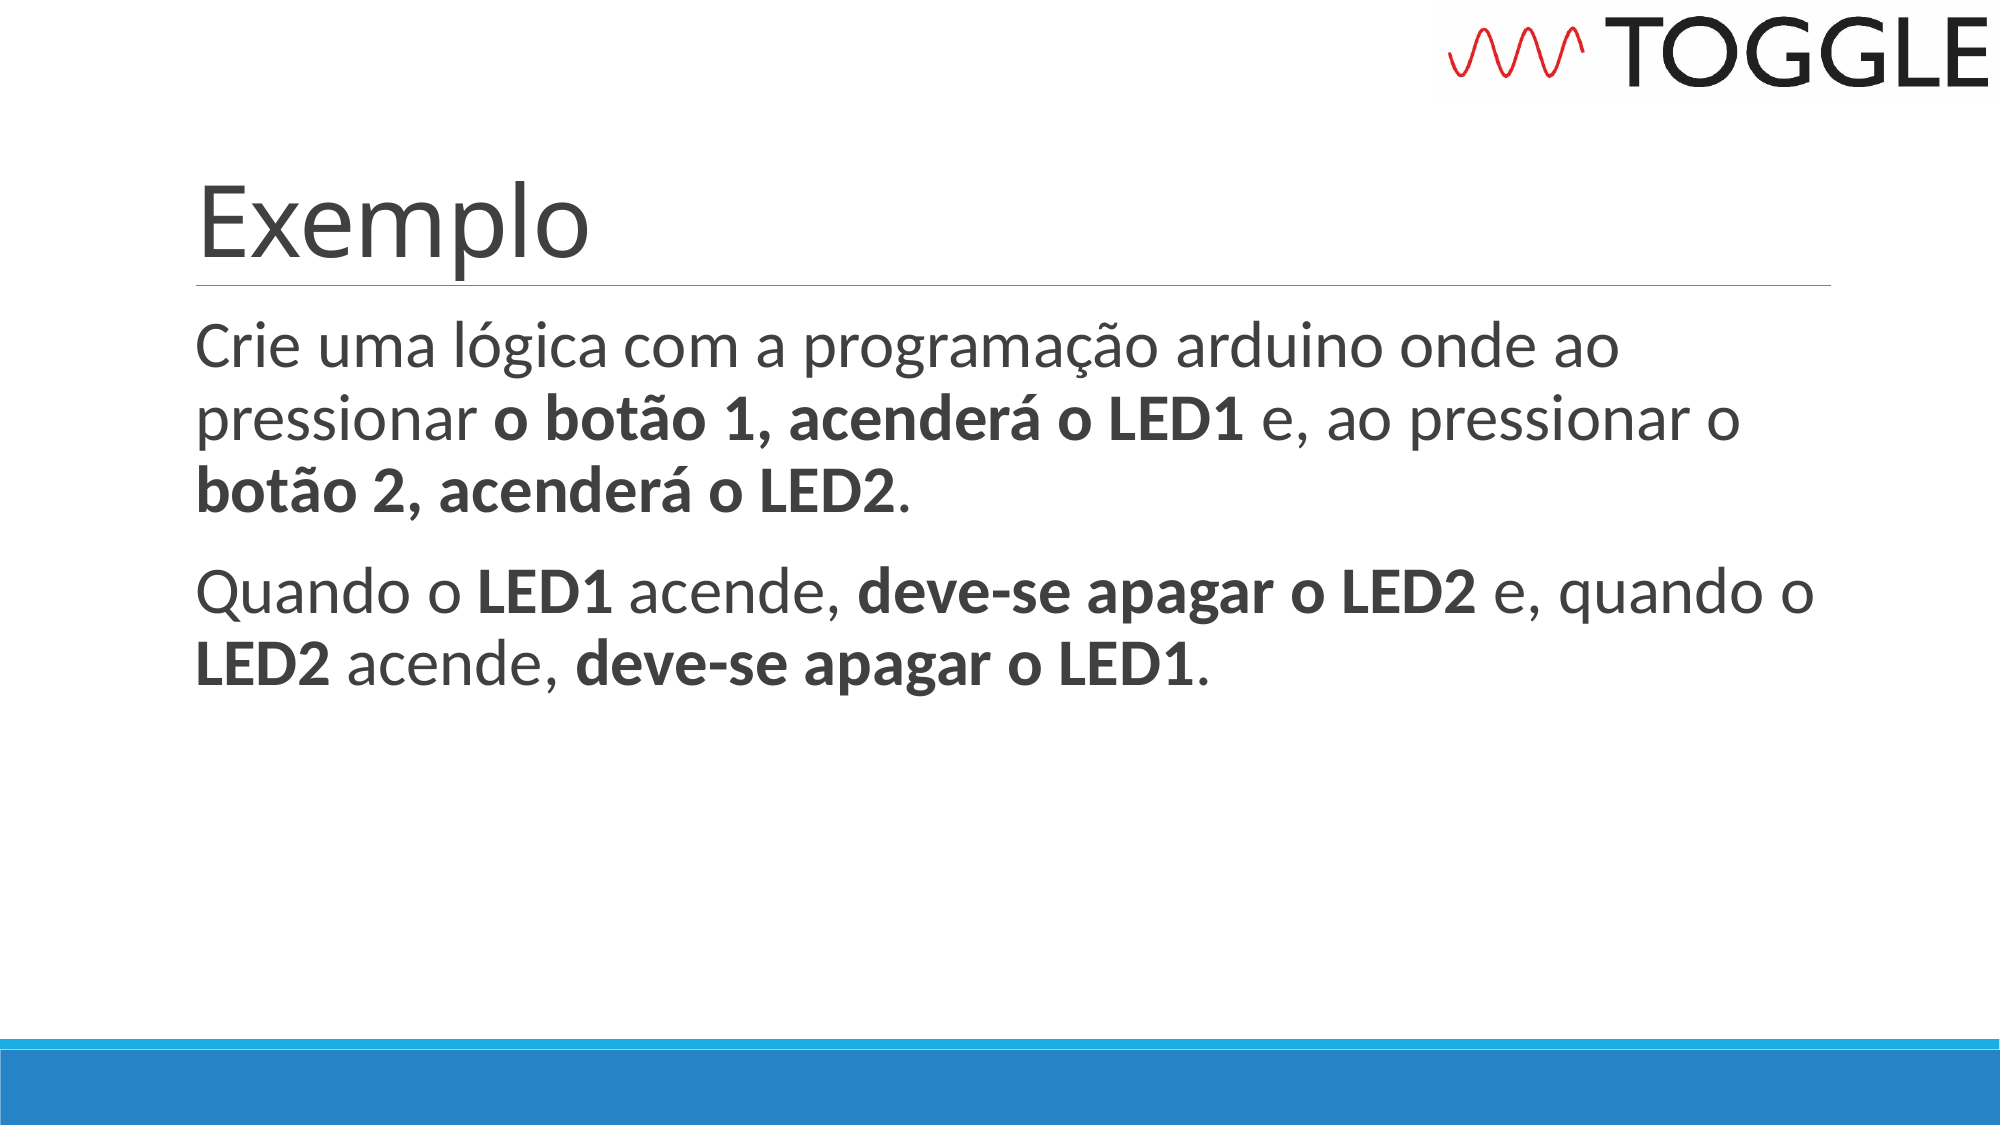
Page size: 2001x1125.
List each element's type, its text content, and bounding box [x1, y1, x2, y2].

list Crie uma lógica com a programação arduino onde ao pressionar o botão 1, acenderá o LED1 e, ao pressionar o botão 2, acenderá o LED2. Quando o LED1 acende, deve-se apagar o LED2 e, quando o LED2 acende, deve-se apagar o LED1. [180, 302, 1830, 963]
picture [1431, 0, 2000, 102]
title Exemplo [180, 47, 1830, 285]
